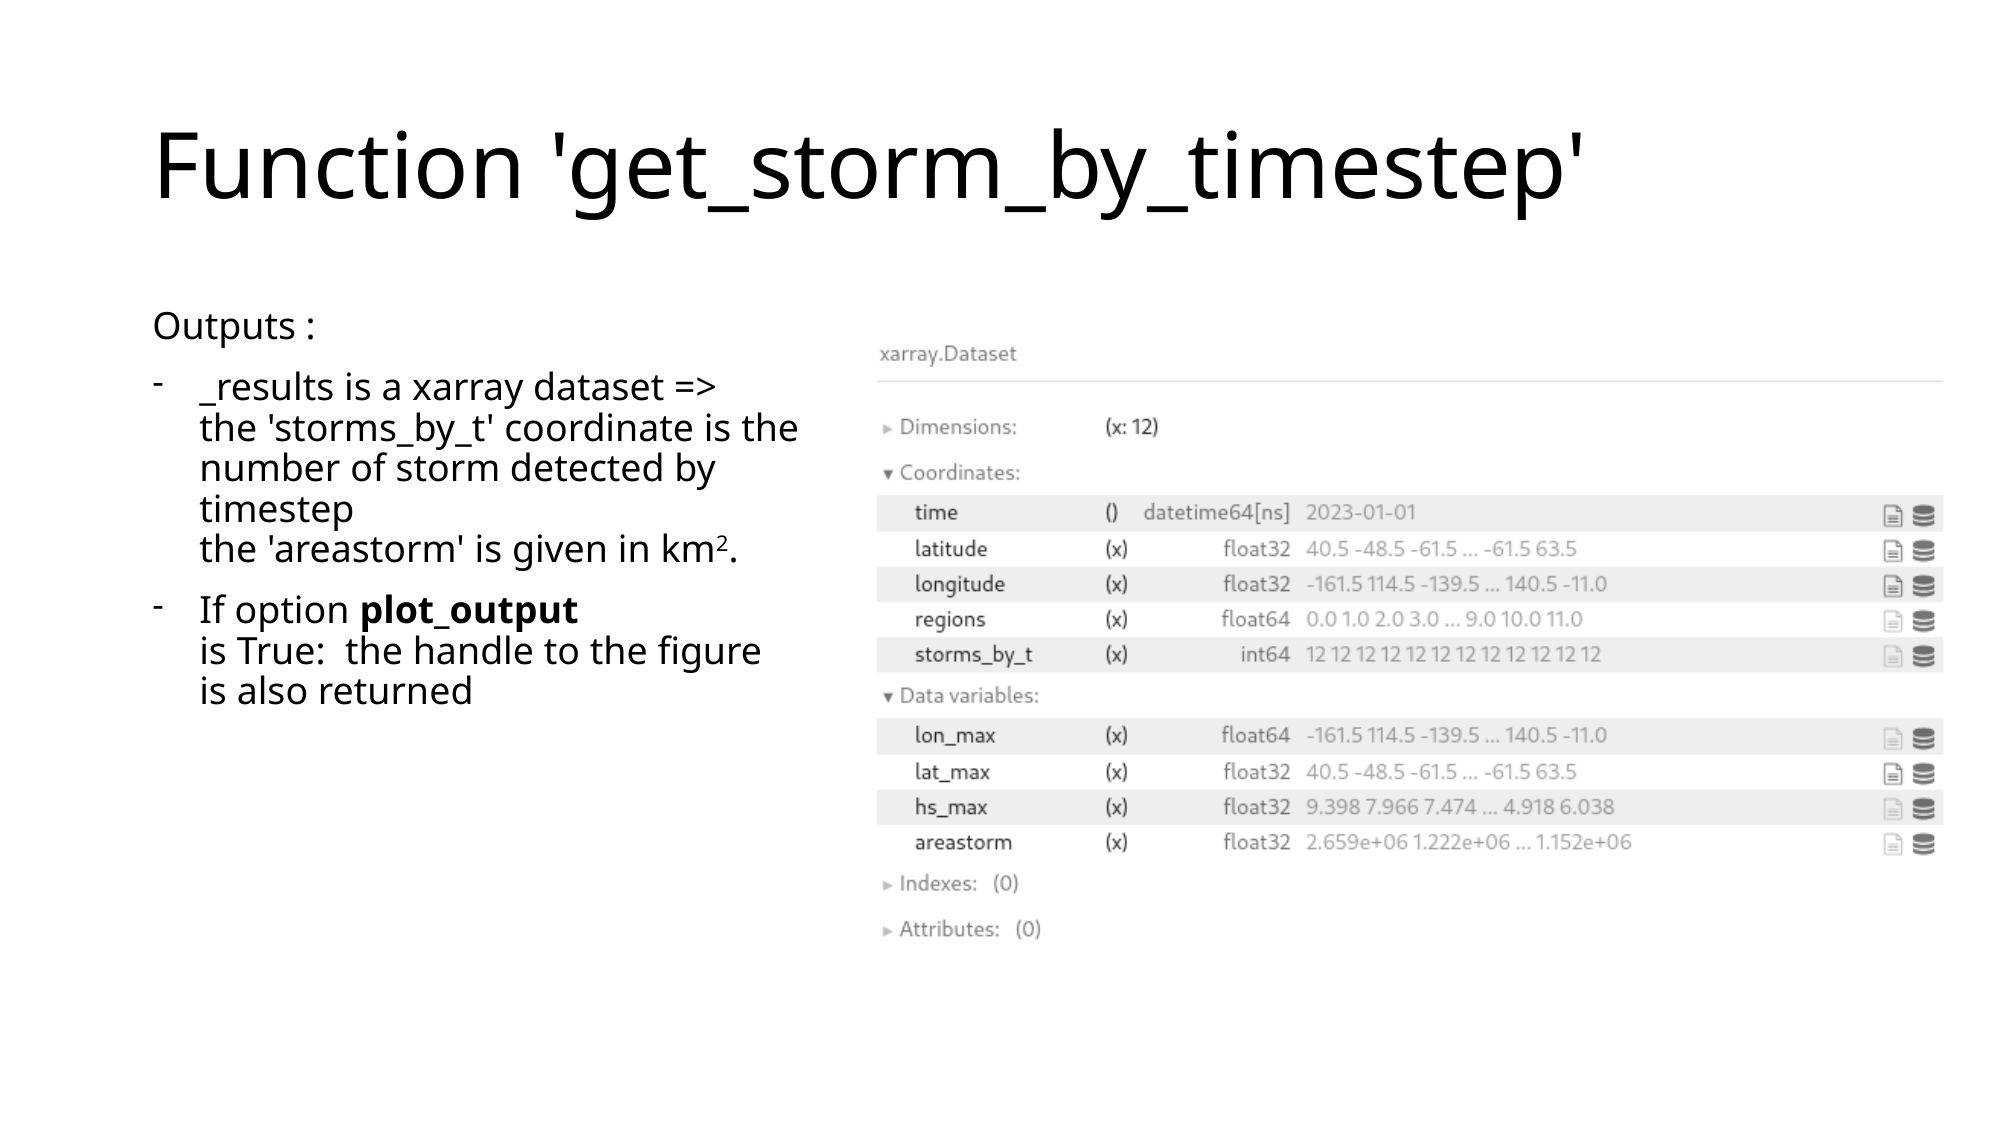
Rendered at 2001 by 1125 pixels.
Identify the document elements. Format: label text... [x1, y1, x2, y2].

list Outputs : _results is a xarray dataset => the 'storms_by_t' coordinate is the number of storm detected by timestep the 'areastorm' is given in km2. If option plot_output is True: the handle to the figure is also returned [137, 299, 836, 1014]
picture [871, 332, 1963, 955]
title Function 'get_storm_by_timestep' [137, 59, 1863, 278]
